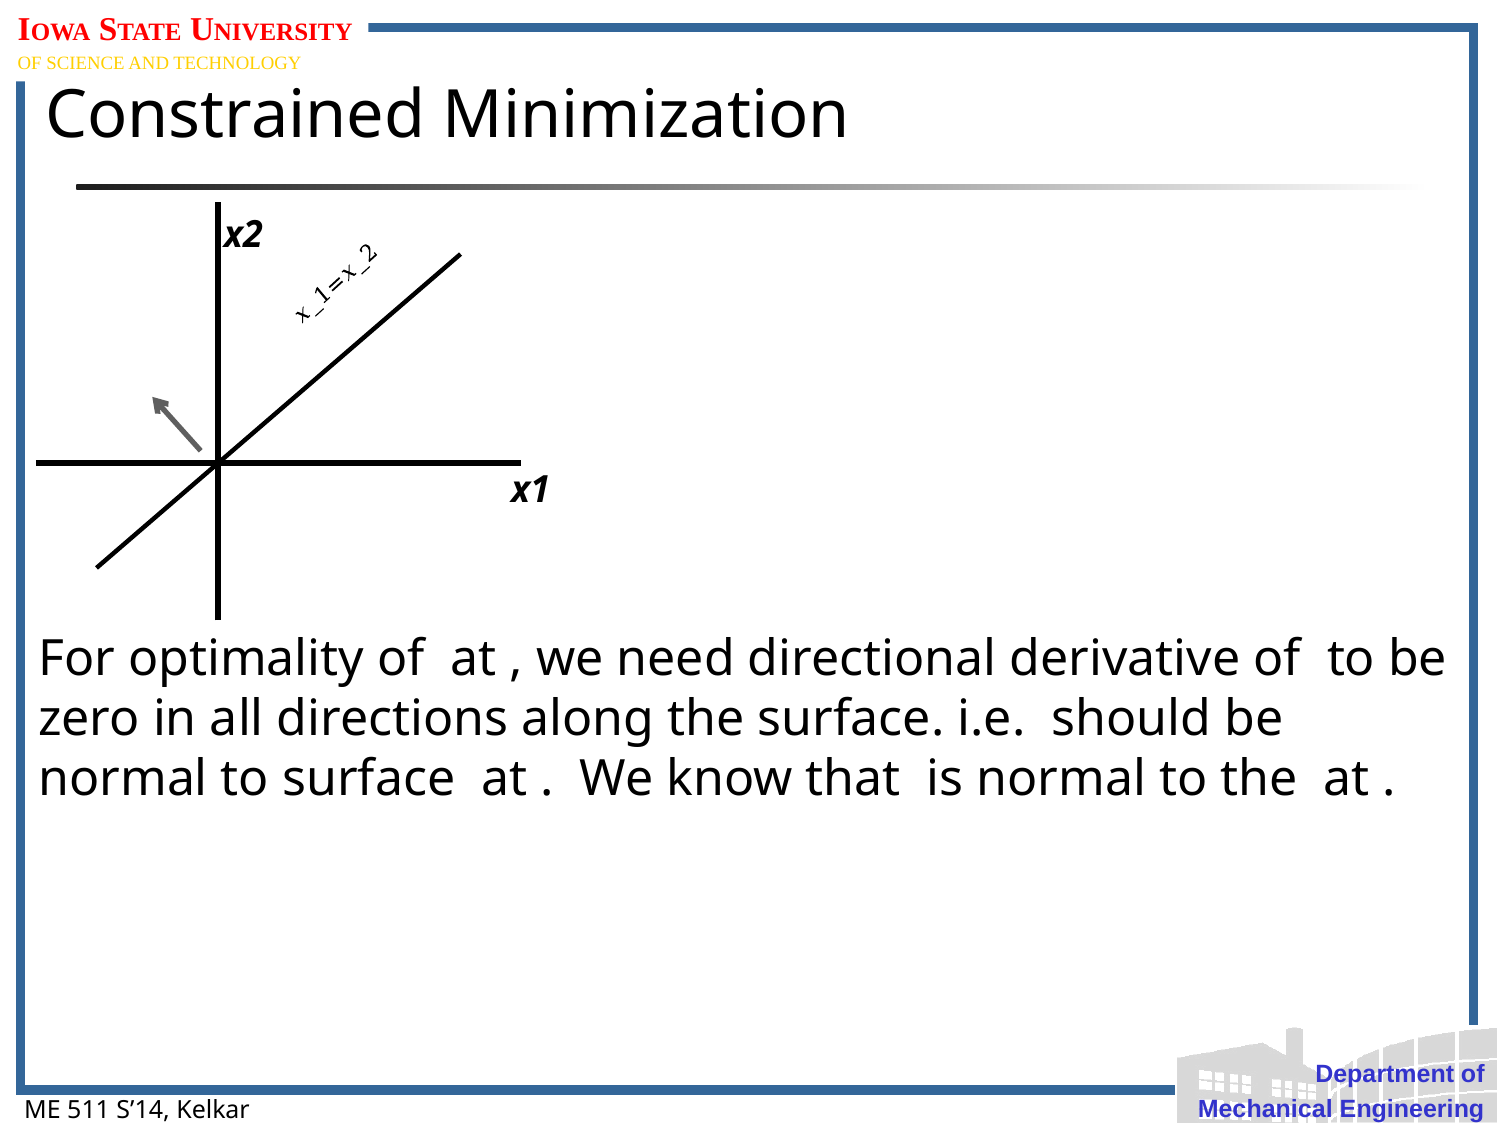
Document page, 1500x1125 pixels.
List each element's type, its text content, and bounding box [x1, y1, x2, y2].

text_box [32, 191, 566, 625]
title Constrained Minimization [44, 77, 1466, 187]
